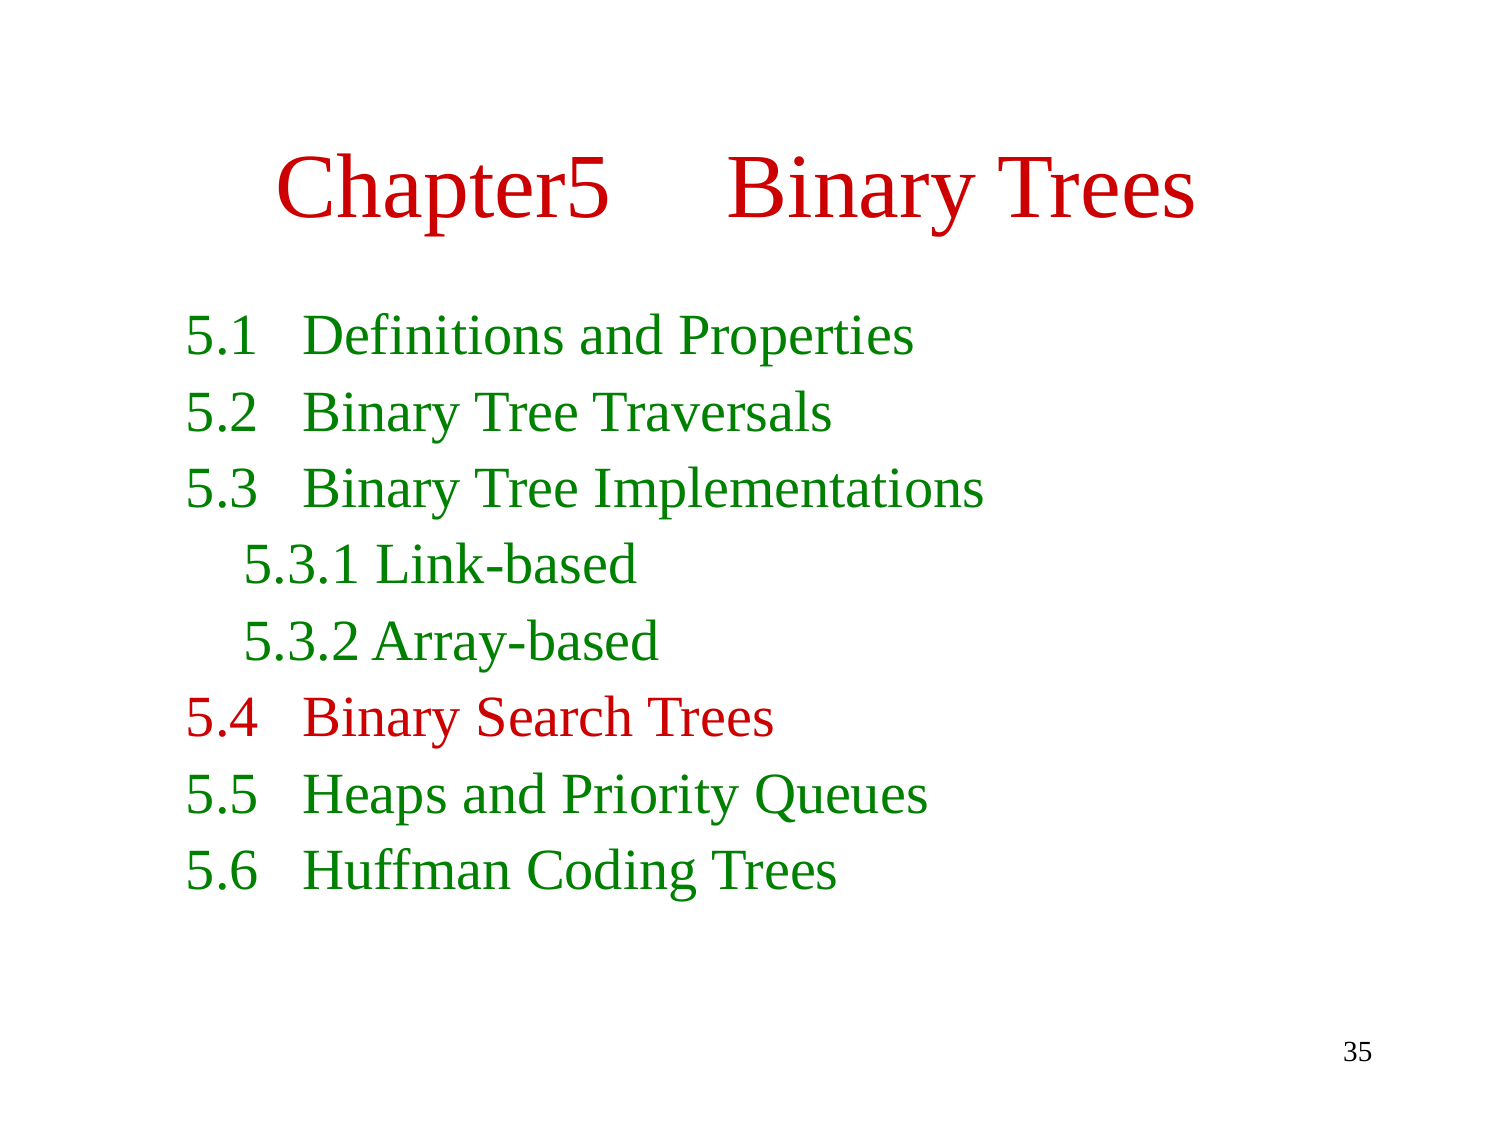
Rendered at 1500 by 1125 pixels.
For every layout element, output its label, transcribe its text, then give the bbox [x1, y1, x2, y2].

subtitle 5.1 Definitions and Properties 5.2 Binary Tree Traversals 5.3 Binary Tree Implementations 5.3.1 Link-based 5.3.2 Array-based 5.4 Binary Search Trees 5.5 Heaps and Priority Queues 5.6 Huffman Coding Trees [170, 302, 1319, 988]
title Chapter5 Binary Trees [99, 87, 1376, 276]
slide_number 35 [1074, 1024, 1388, 1101]
